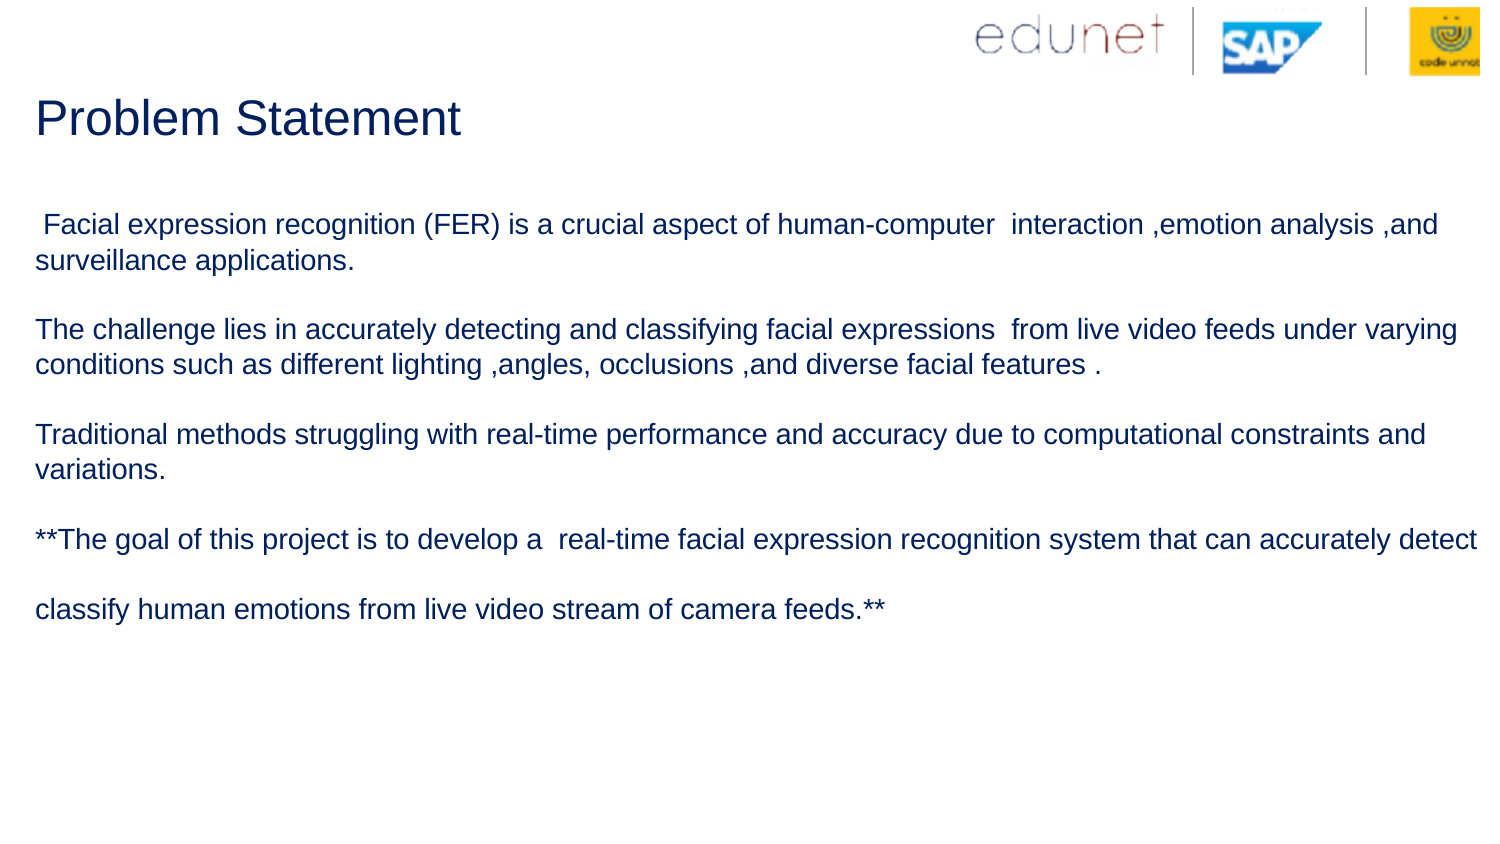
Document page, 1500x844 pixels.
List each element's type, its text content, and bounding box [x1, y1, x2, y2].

picture [966, 8, 1168, 76]
picture [1221, 8, 1322, 75]
picture [1408, 7, 1480, 77]
title Problem Statement Facial expression recognition (FER) is a crucial aspect of human-computer interaction ,emotion analysis ,and surveillance applications. The challenge lies in accurately detecting and classifying facial expressions from live video feeds under varying conditions such as different lighting ,angles, occlusions ,and diverse facial features . Traditional methods struggling with real-time performance and accuracy due to computational constraints and variations. **The goal of this project is to develop a real-time facial expression recognition system that can accurately detect classify human emotions from live video stream of camera feeds.** [33, 83, 1500, 805]
